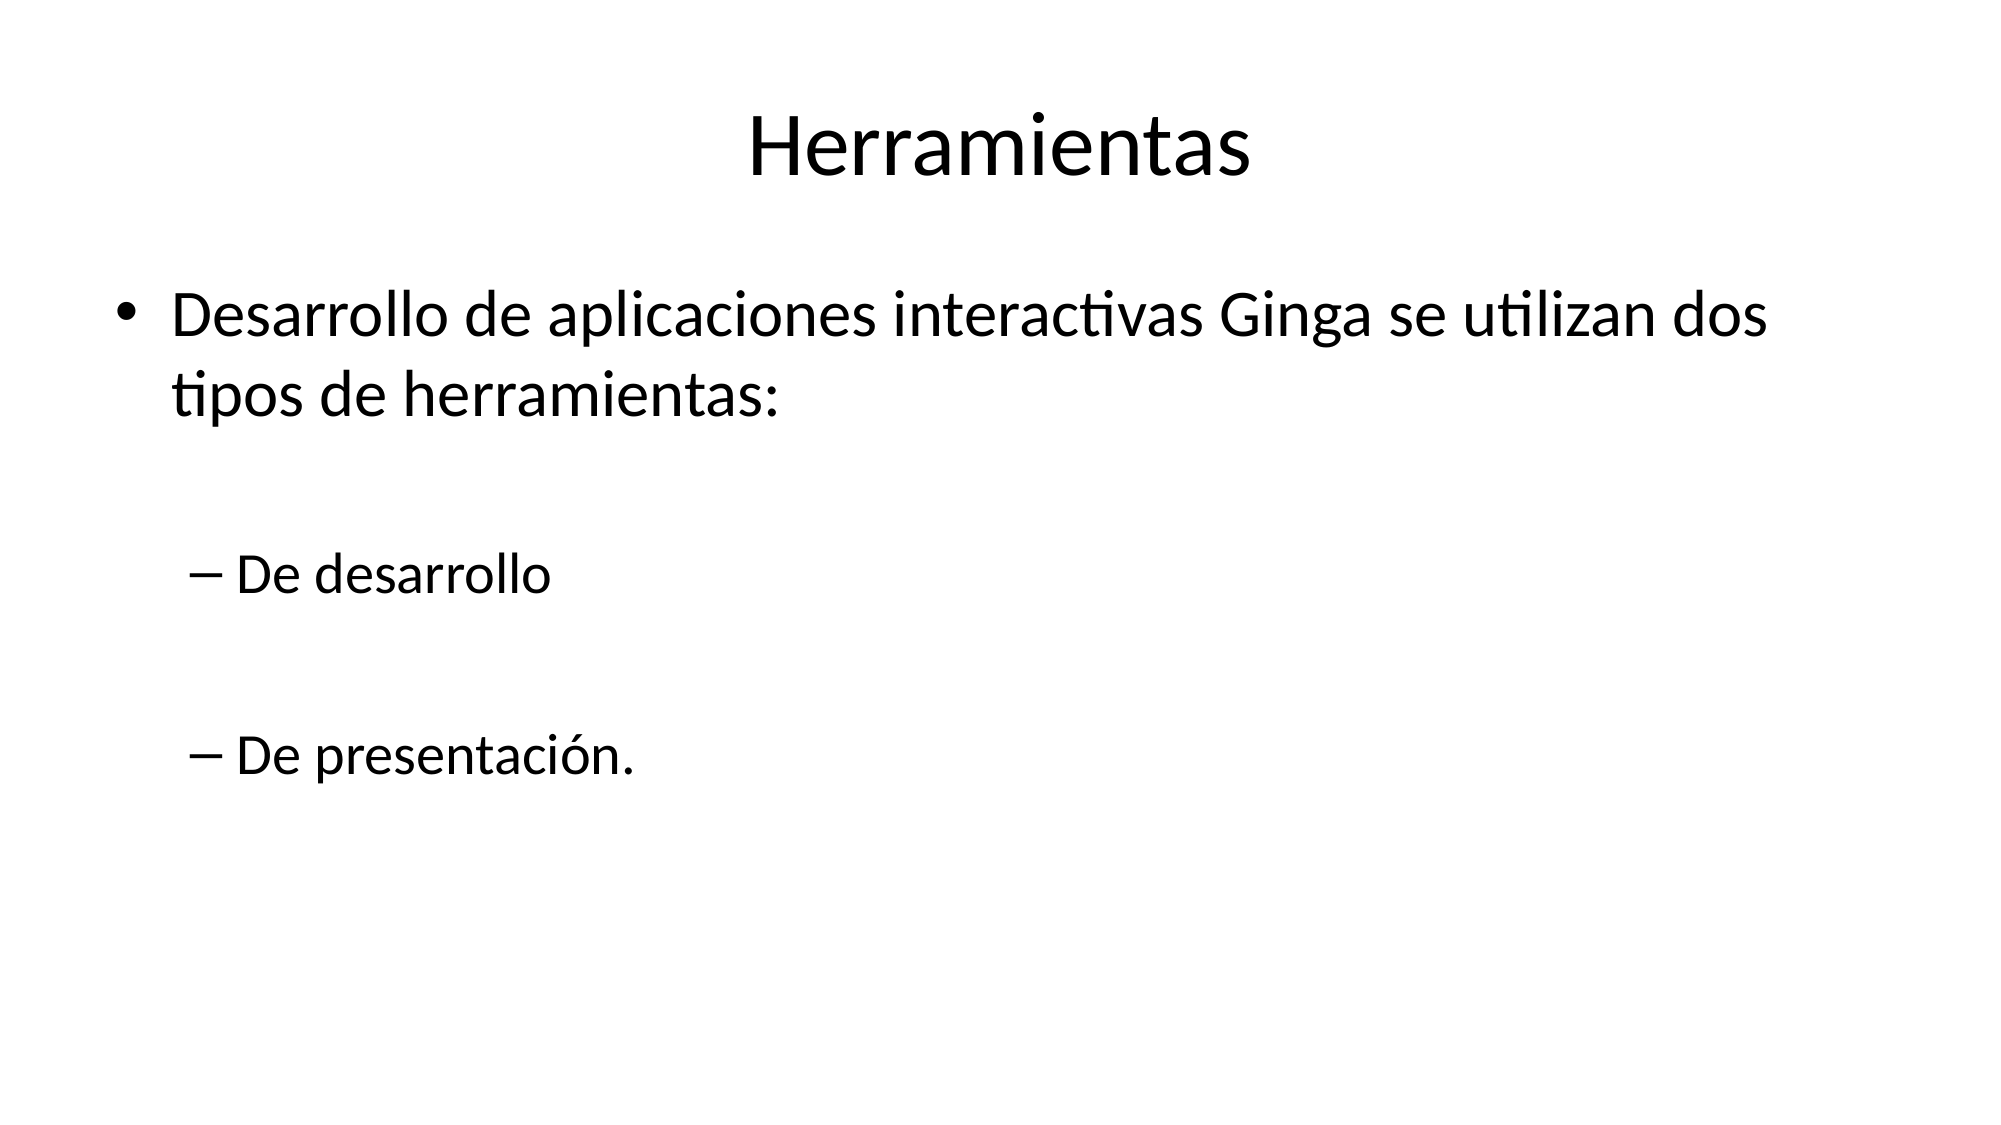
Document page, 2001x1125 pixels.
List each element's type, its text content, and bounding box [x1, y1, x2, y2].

list Desarrollo de aplicaciones interactivas Ginga se utilizan dos tipos de herramientas: De desarrollo De presentación. [99, 262, 1900, 1005]
title Herramientas [99, 45, 1900, 233]
